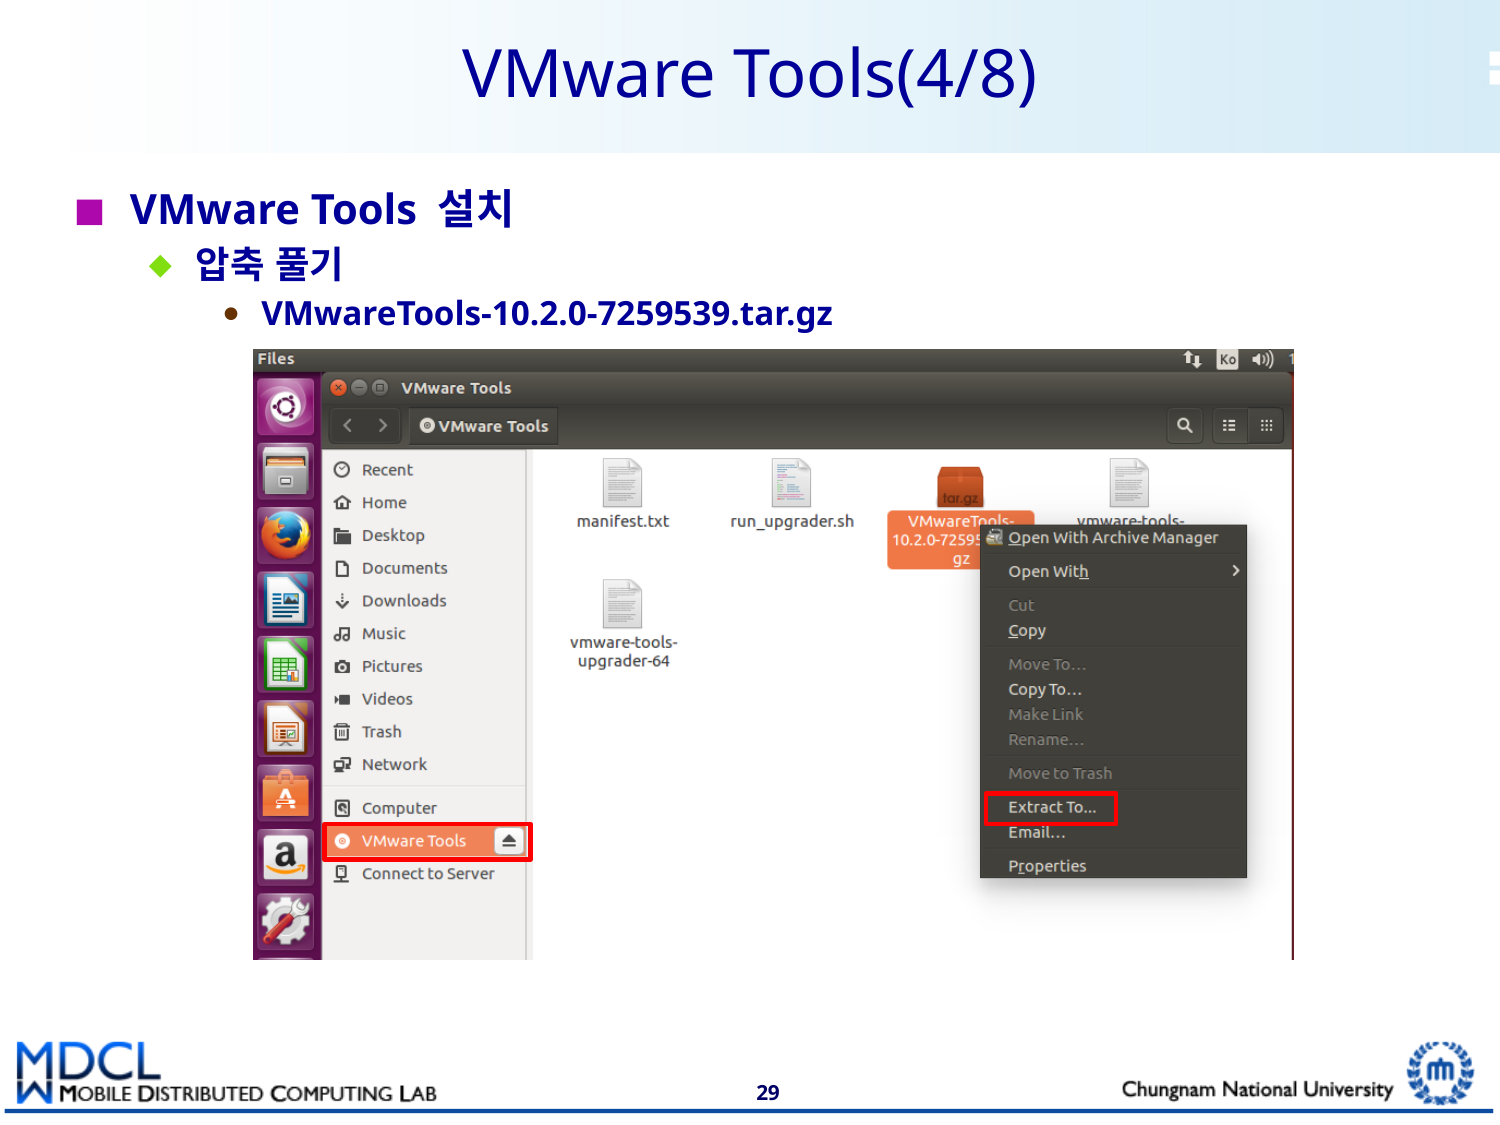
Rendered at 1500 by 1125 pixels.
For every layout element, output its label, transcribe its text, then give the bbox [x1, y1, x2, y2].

picture [253, 349, 1294, 960]
picture [0, 1034, 1500, 1123]
title VMware Tools(4/8) [75, 23, 1425, 129]
list VMware Tools 설치 압축 풀기 VMwareTools-10.2.0-7259539.tar.gz [58, 175, 1441, 1008]
picture [0, 0, 1500, 153]
